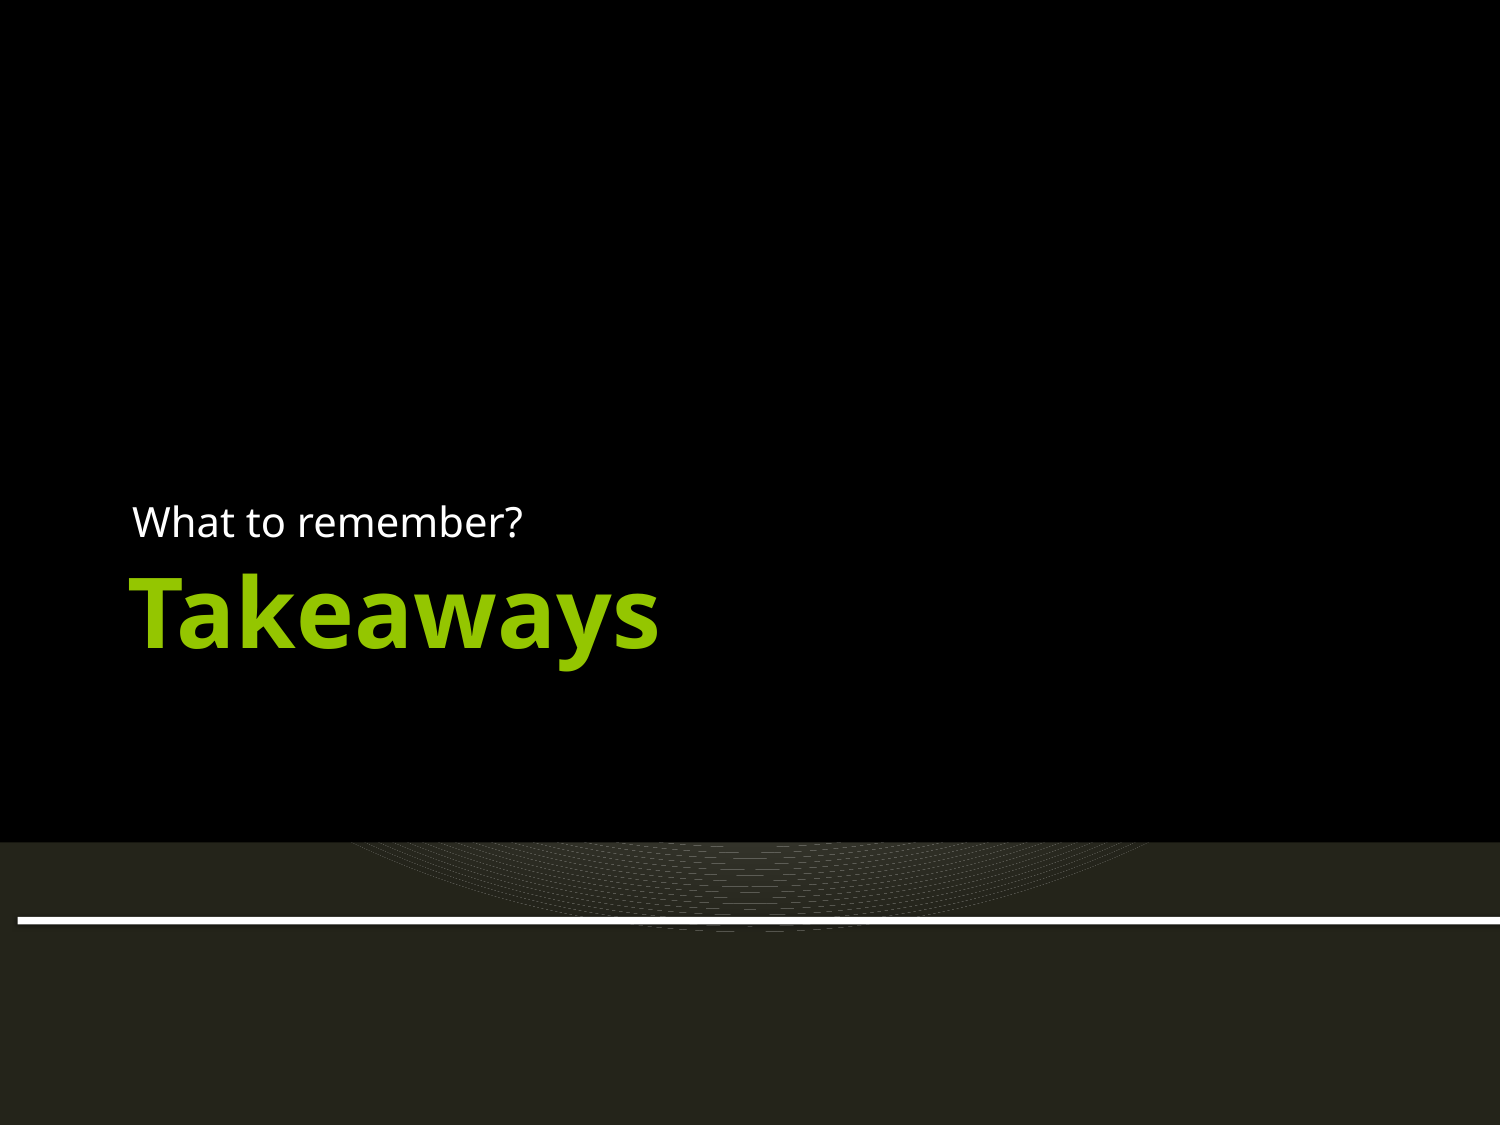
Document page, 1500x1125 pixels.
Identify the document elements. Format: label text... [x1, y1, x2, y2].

title Takeaways [112, 550, 1438, 825]
subtitle What to remember? [112, 299, 1438, 546]
